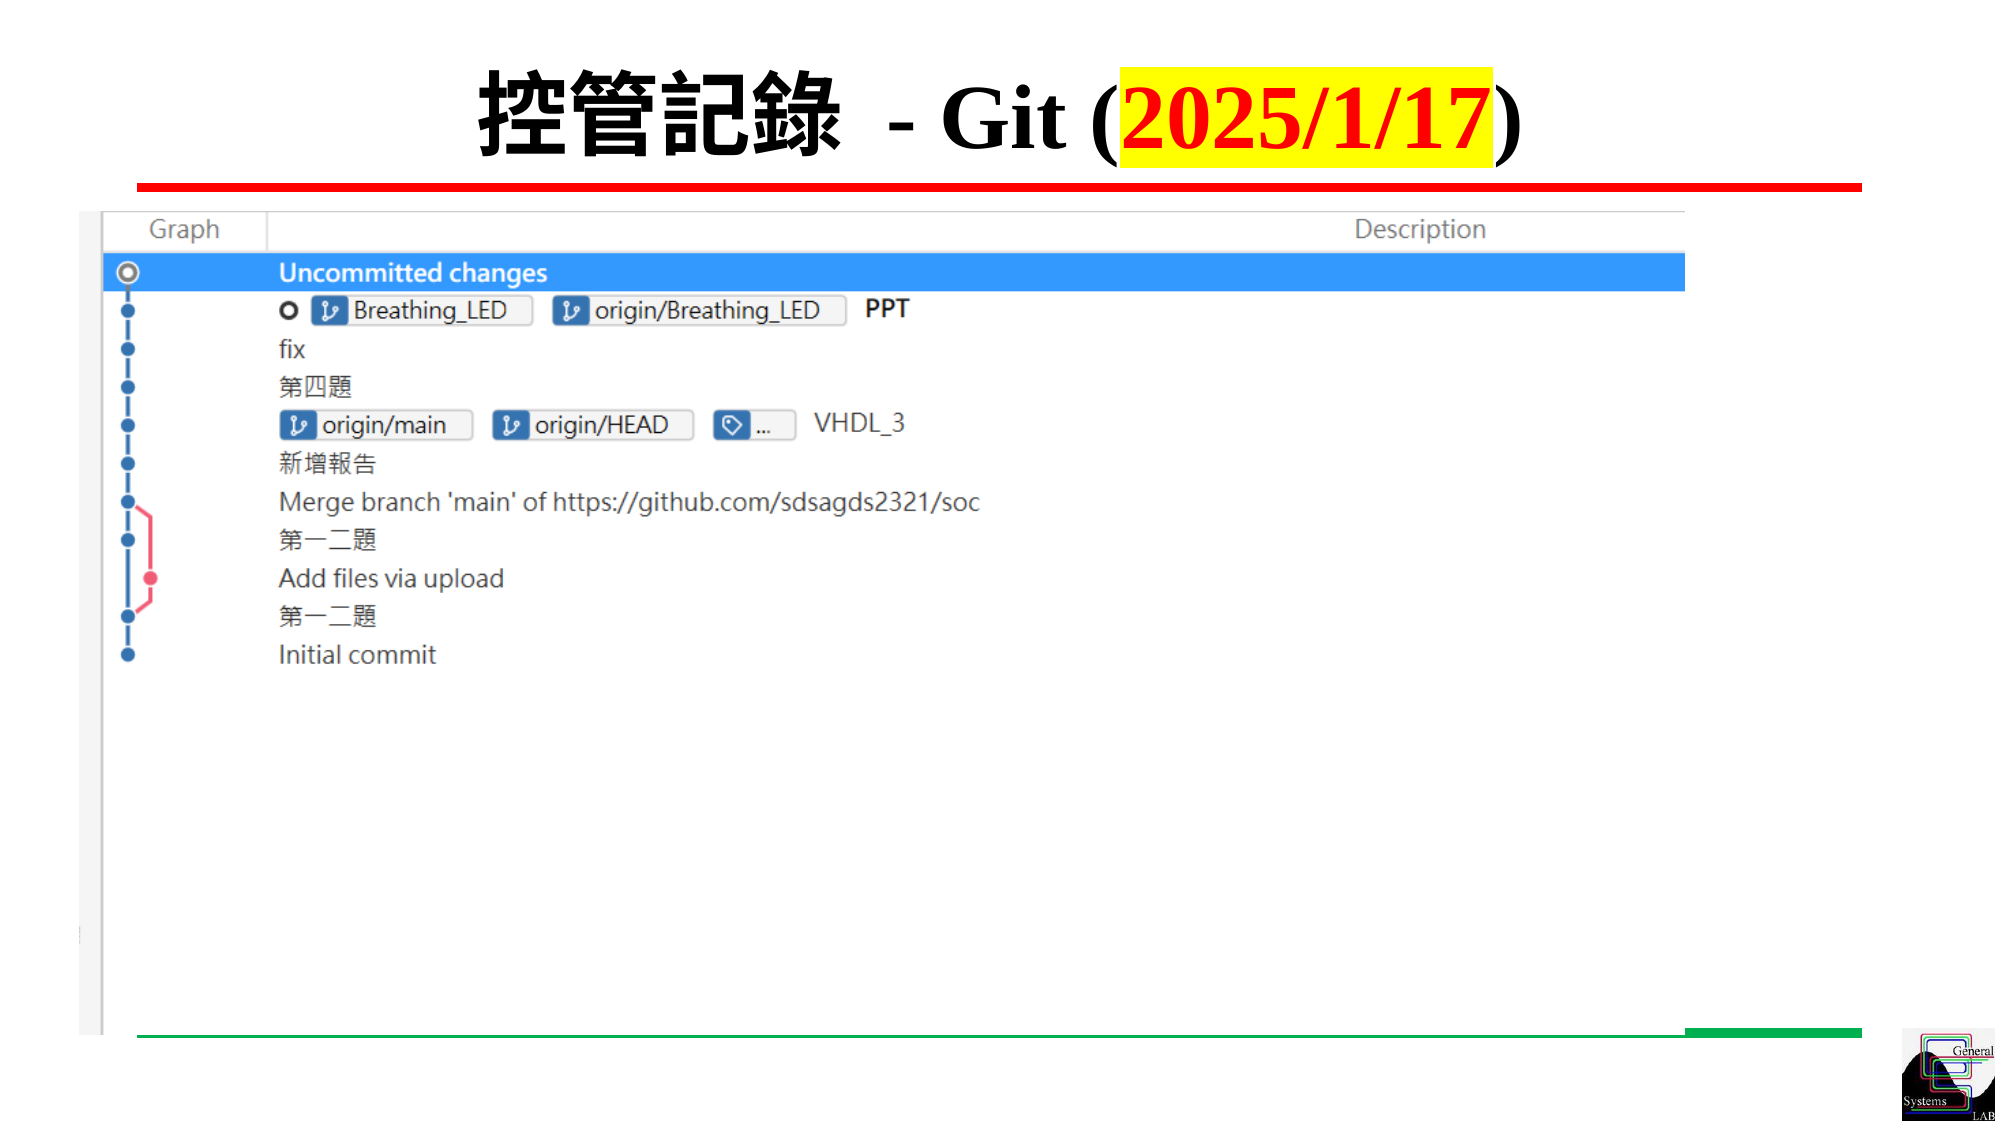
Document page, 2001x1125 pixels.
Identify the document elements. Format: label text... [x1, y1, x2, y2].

picture [79, 211, 1685, 1035]
picture [1902, 1028, 1995, 1121]
title 控管記錄 - Git (2025/1/17) [137, 59, 1863, 178]
